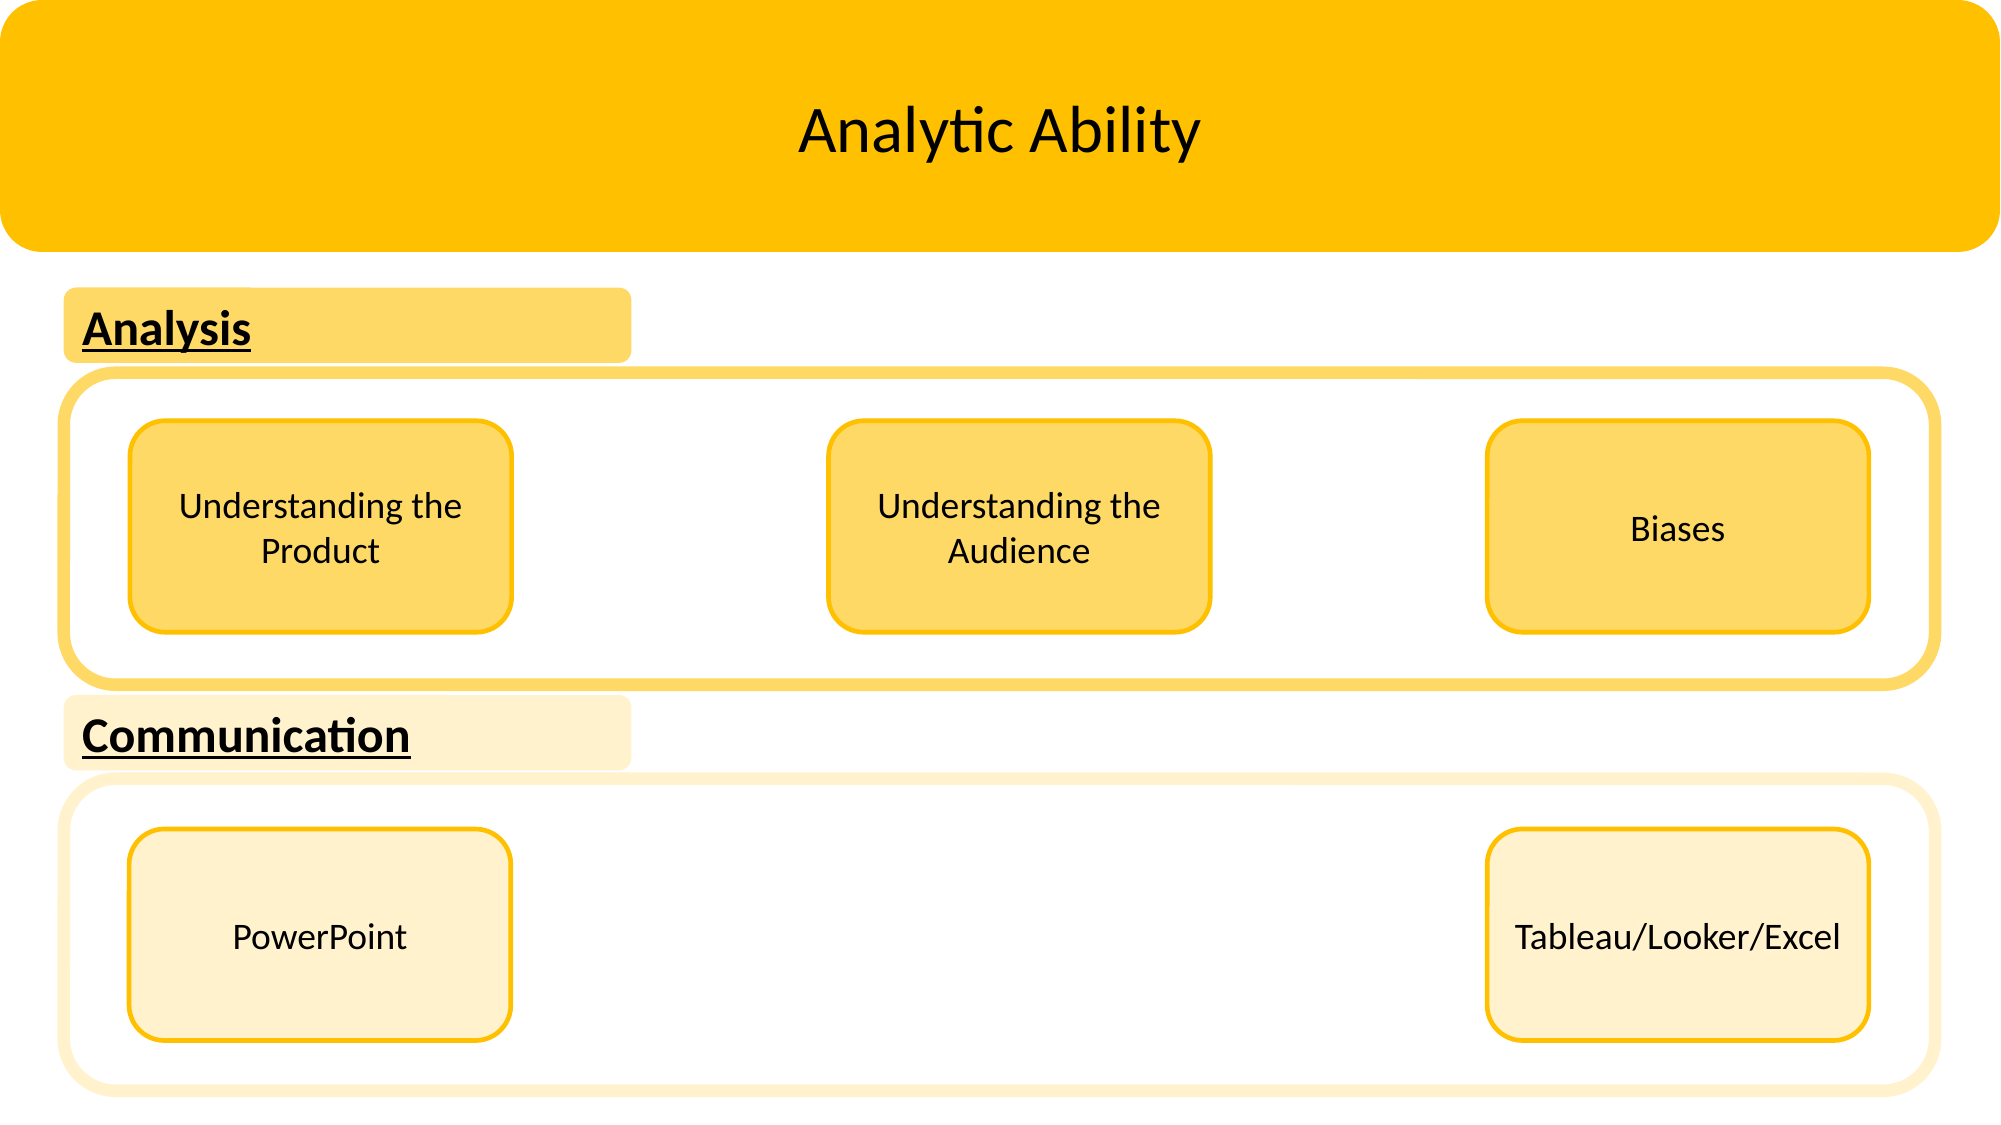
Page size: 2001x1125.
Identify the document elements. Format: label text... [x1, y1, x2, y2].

text_box [62, 371, 1937, 686]
text_box Communication [62, 693, 633, 772]
text_box Analysis [62, 286, 633, 364]
text_box Tableau/Looker/Excel [1486, 827, 1870, 1042]
text_box [62, 777, 1937, 1092]
text_box Analytic Ability [0, 0, 2000, 254]
